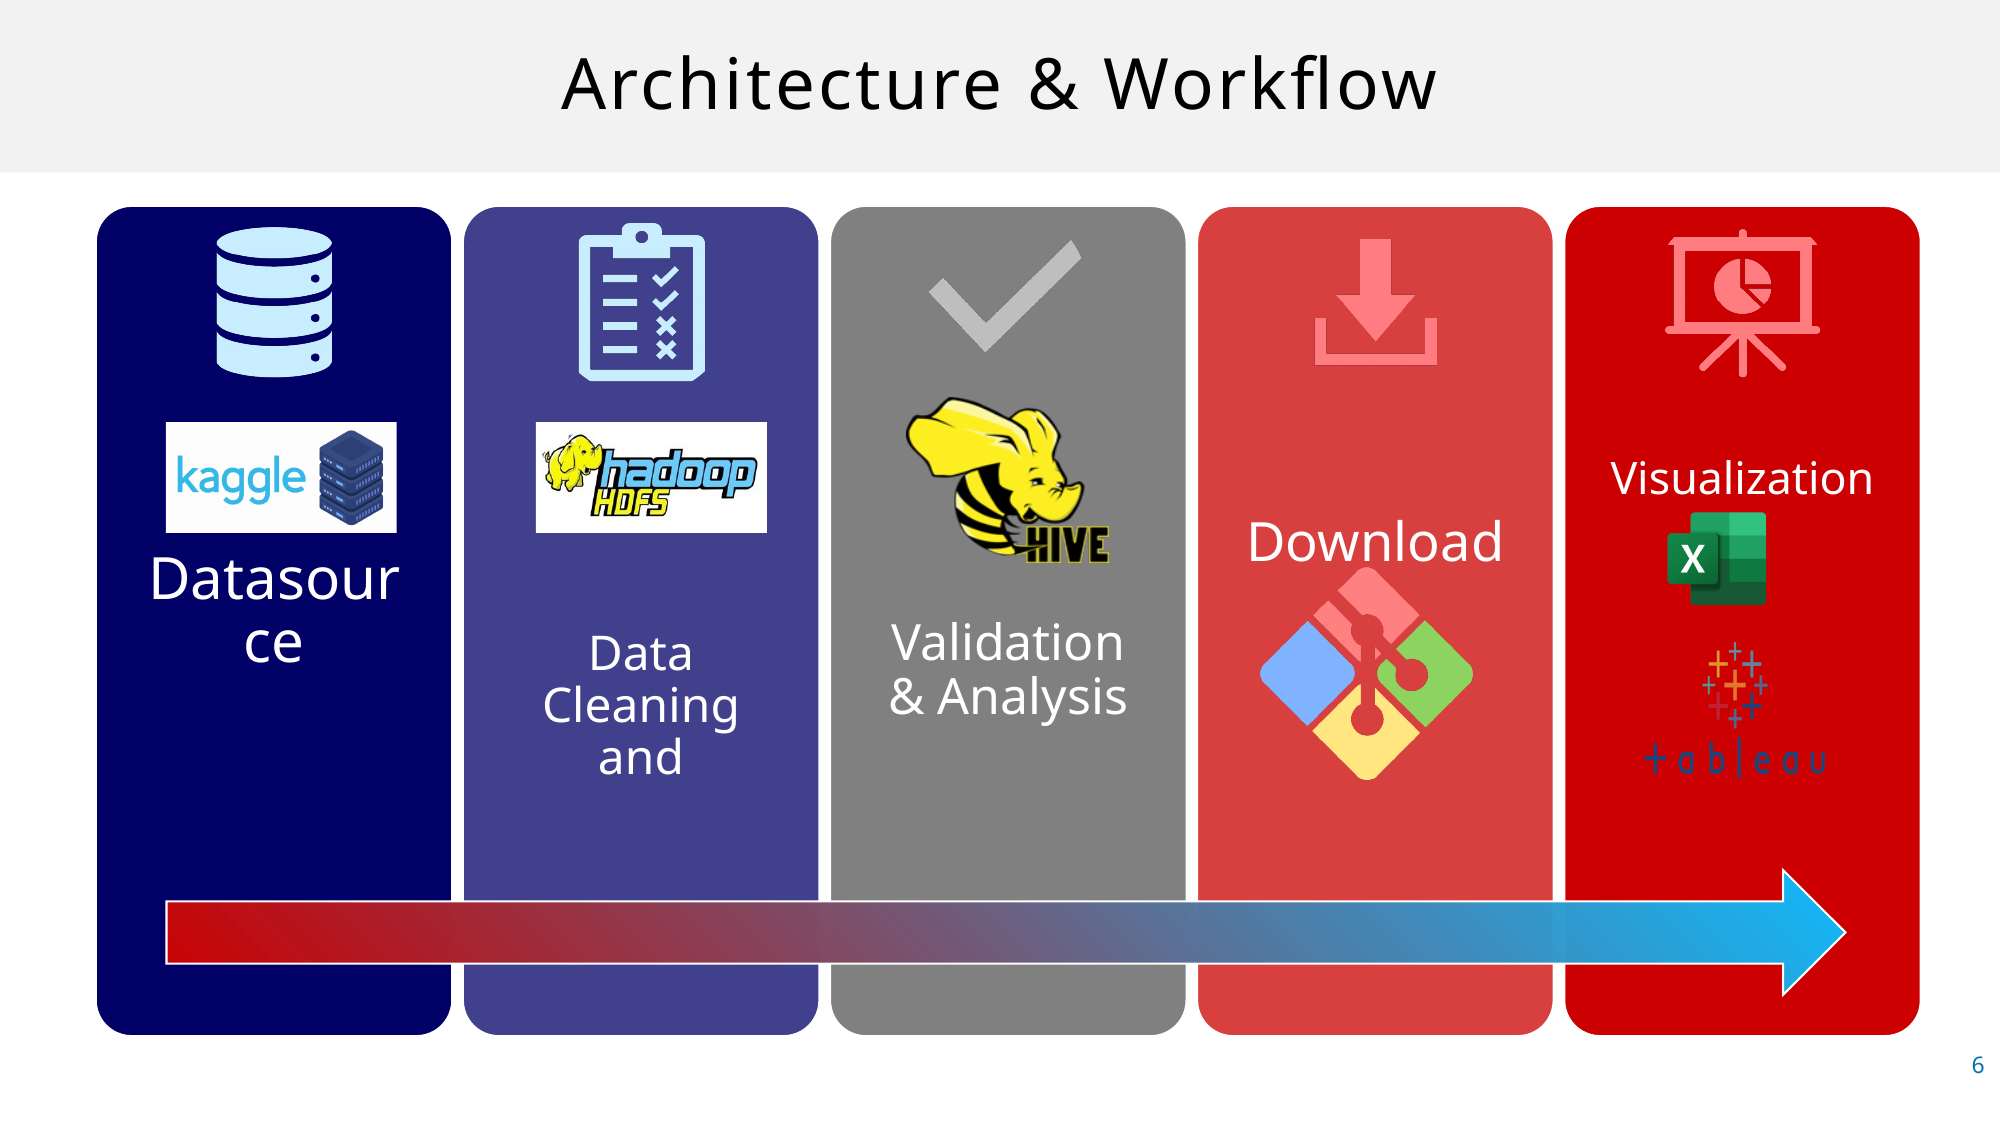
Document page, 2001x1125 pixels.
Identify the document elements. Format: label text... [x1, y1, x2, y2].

picture [1260, 567, 1473, 780]
picture [1643, 640, 1828, 780]
title Architecture & Workflow [0, 0, 2000, 173]
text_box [95, 205, 1921, 1037]
picture [535, 421, 767, 533]
picture [165, 421, 397, 533]
picture [1643, 512, 1790, 605]
text_box 6 [1549, 1036, 2000, 1096]
picture [906, 397, 1109, 563]
